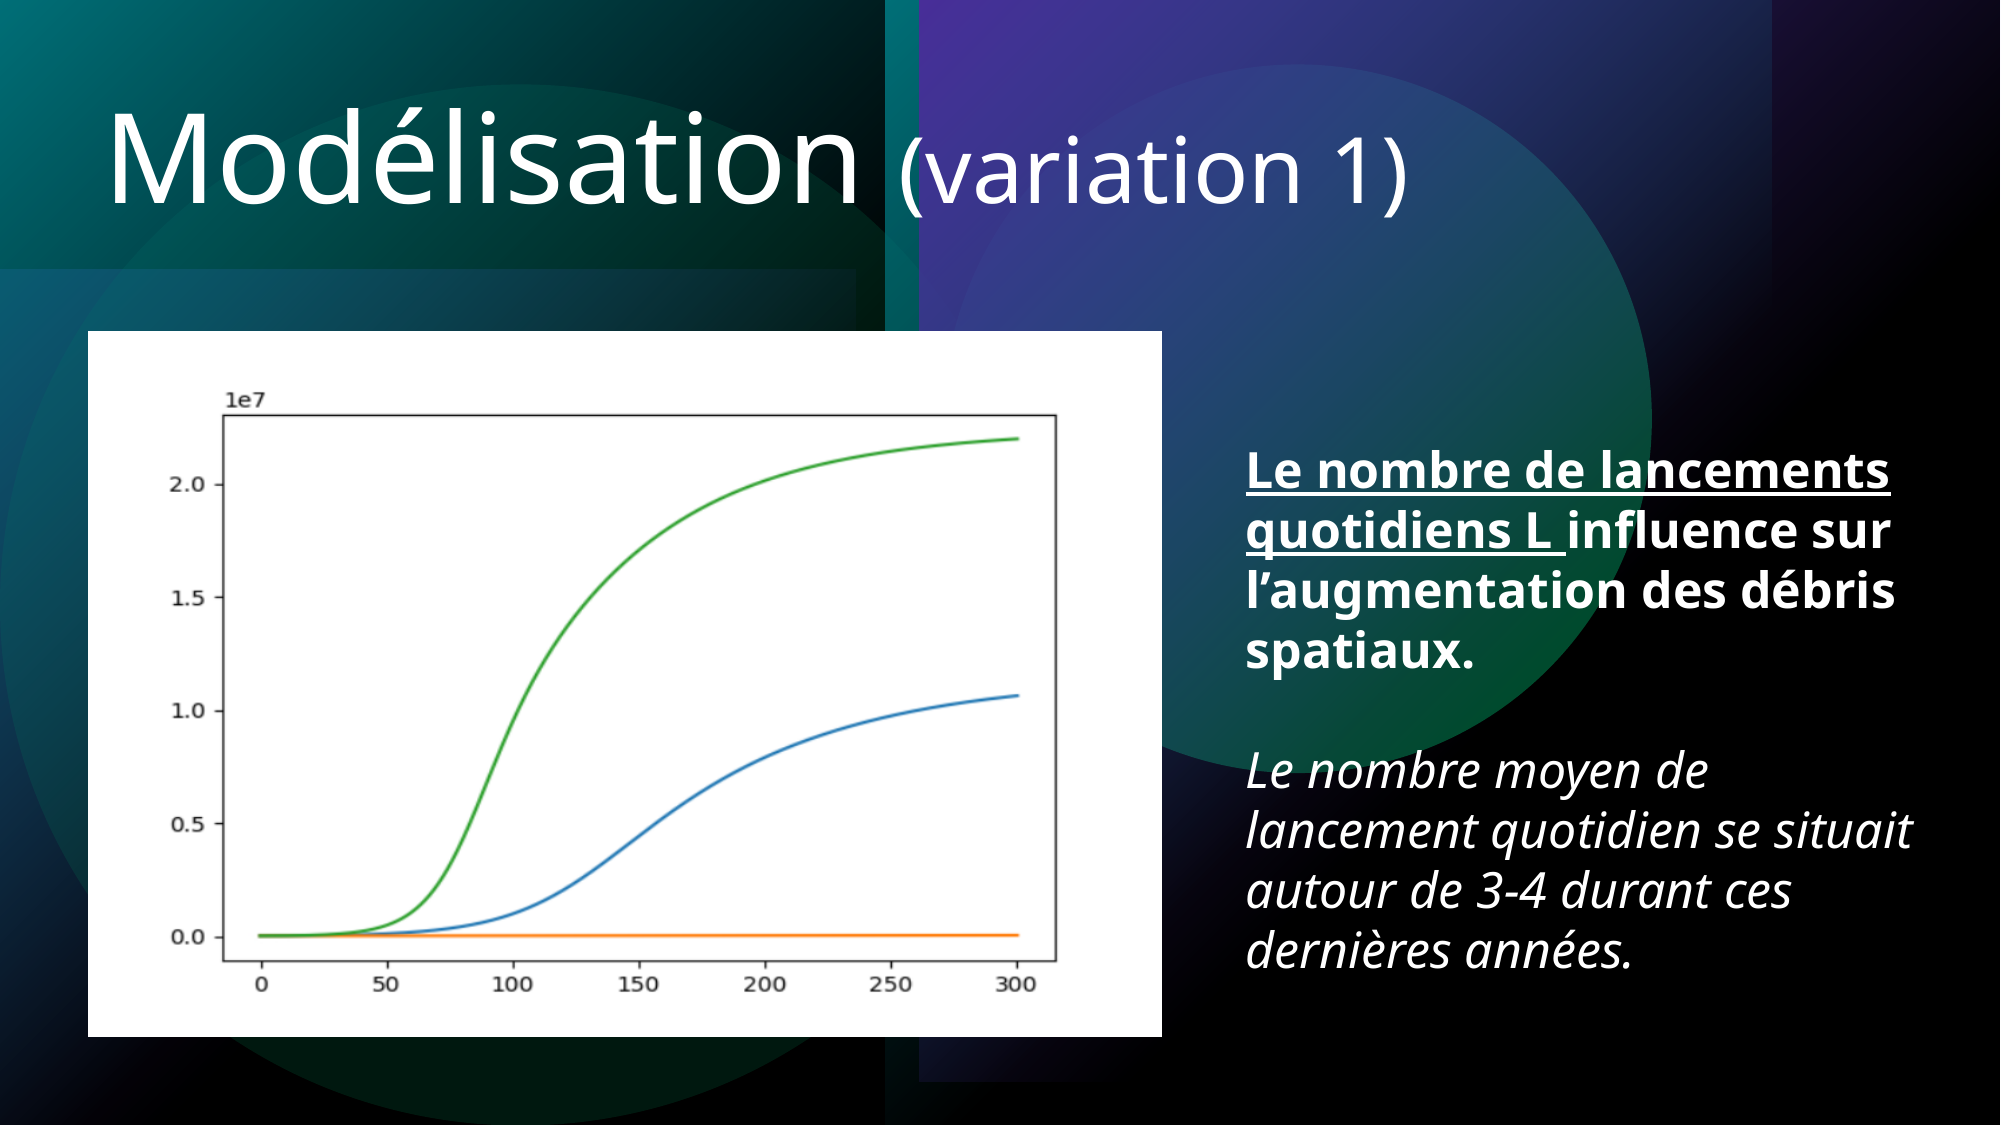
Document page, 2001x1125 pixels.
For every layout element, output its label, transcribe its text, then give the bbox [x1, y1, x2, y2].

picture [81, 327, 1163, 1037]
title Modélisation (variation 1) [88, 88, 1910, 256]
text_box Le nombre de lancements quotidiens L influence sur l’augmentation des débris spatiaux. Le nombre moyen de lancement quotidien se situait autour de 3-4 durant ces dernières années. [1230, 423, 1935, 994]
